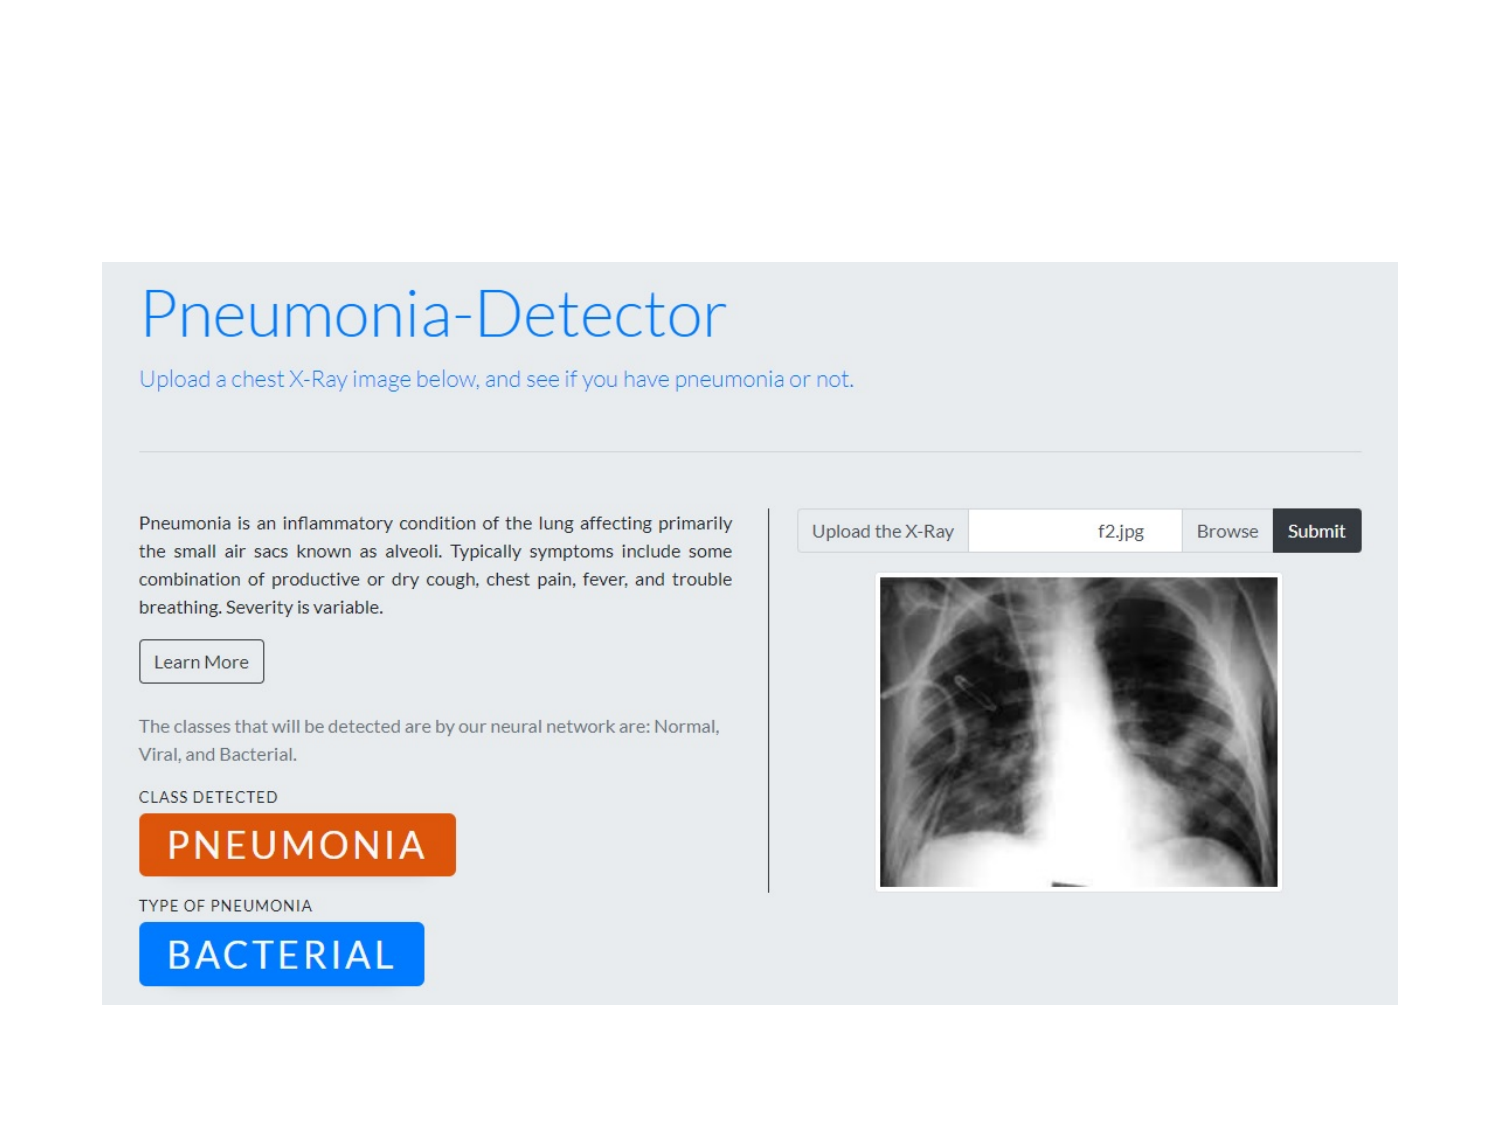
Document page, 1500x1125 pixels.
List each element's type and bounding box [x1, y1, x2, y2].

list [102, 262, 1398, 1006]
